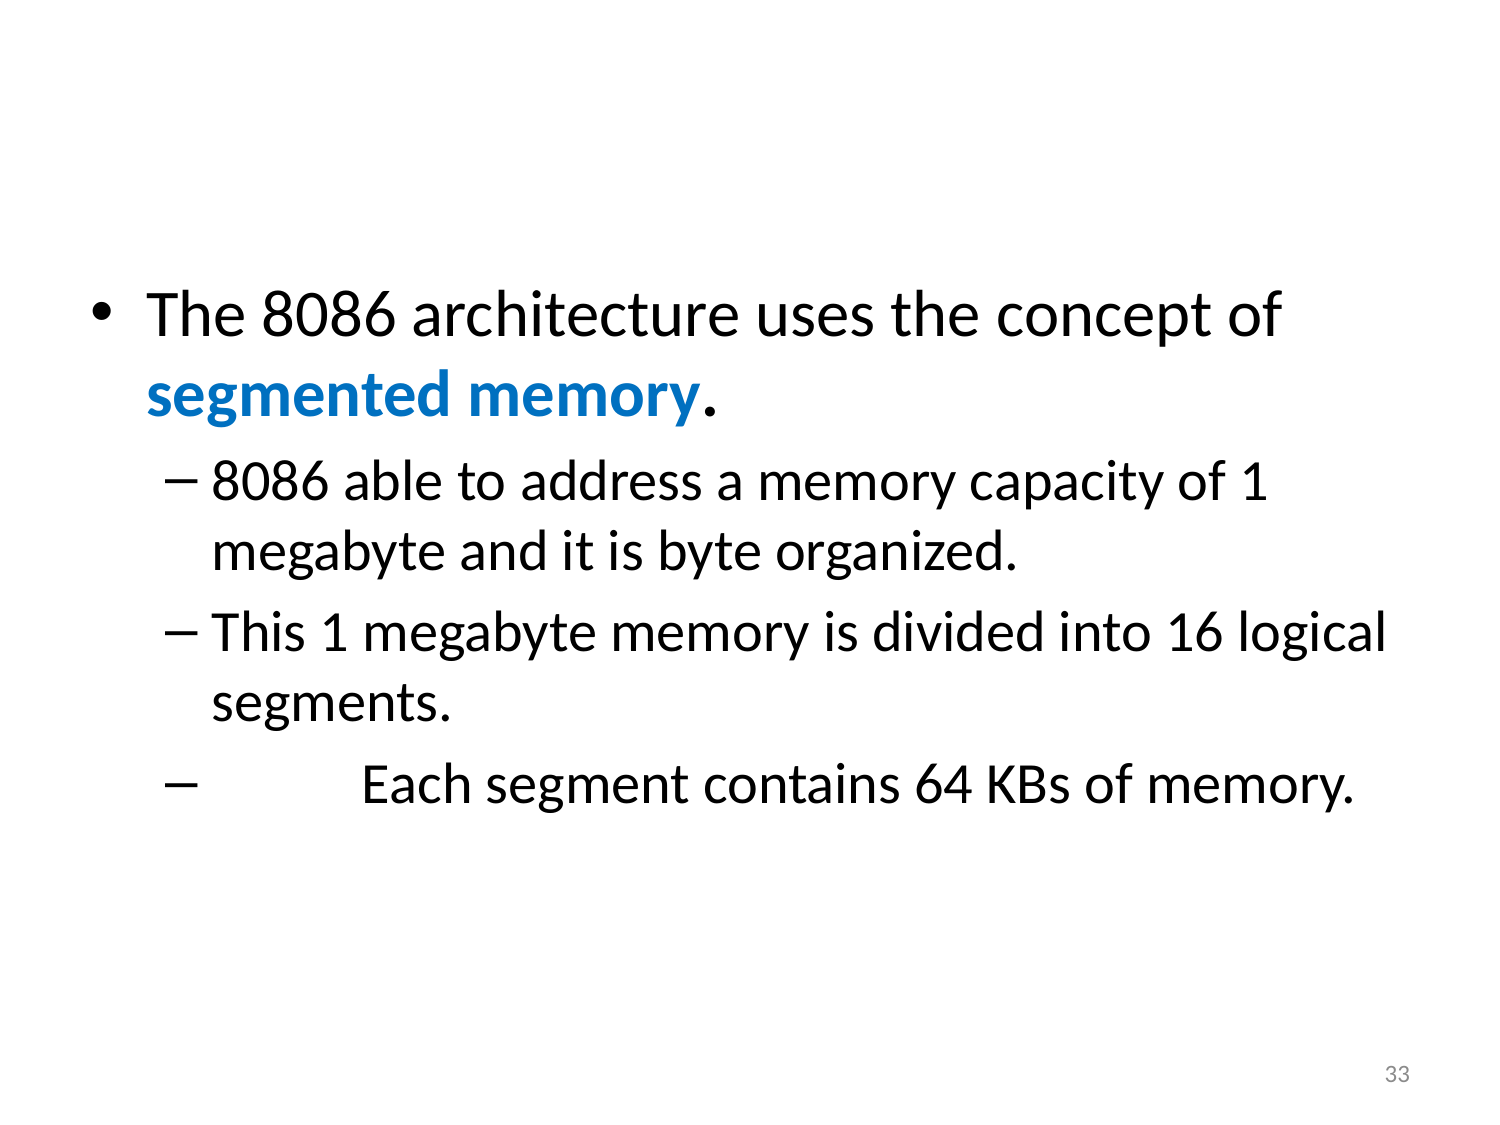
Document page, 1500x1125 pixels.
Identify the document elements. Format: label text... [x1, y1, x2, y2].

slide_number 33 [1074, 1042, 1425, 1103]
list The 8086 architecture uses the concept of segmented memory. 8086 able to address a memory capacity of 1 megabyte and it is byte organized. This 1 megabyte memory is divided into 16 logical segments. Each segment contains 64 KBs of memory. [75, 262, 1425, 1005]
